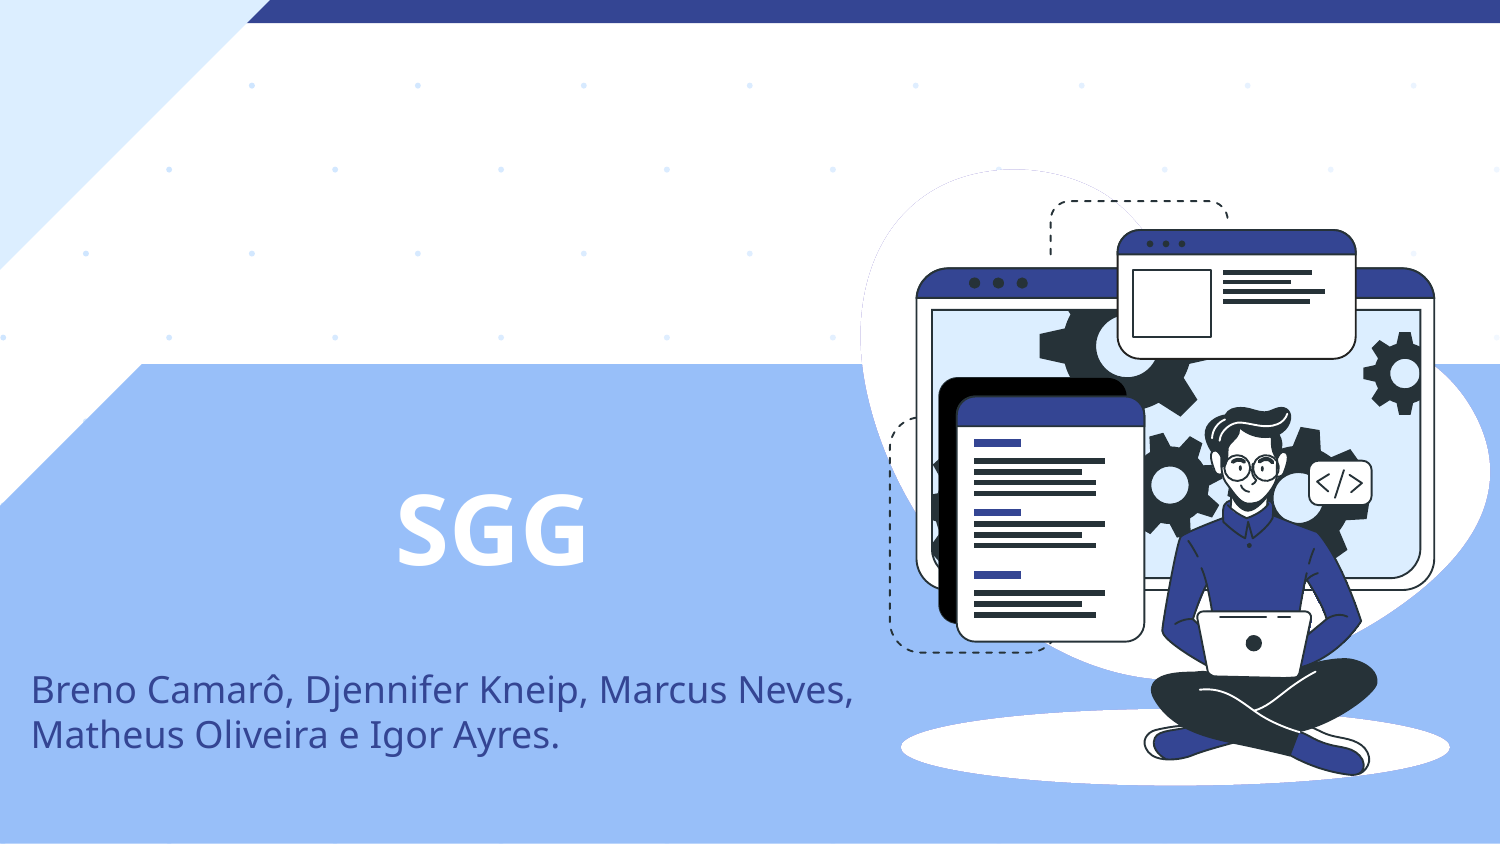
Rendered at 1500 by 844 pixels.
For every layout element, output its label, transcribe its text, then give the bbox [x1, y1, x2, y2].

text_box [844, 169, 1500, 786]
title SGG [108, 402, 838, 650]
subtitle Breno Camarô, Djennifer Kneip, Marcus Neves, Matheus Oliveira e Igor Ayres. [15, 650, 838, 729]
